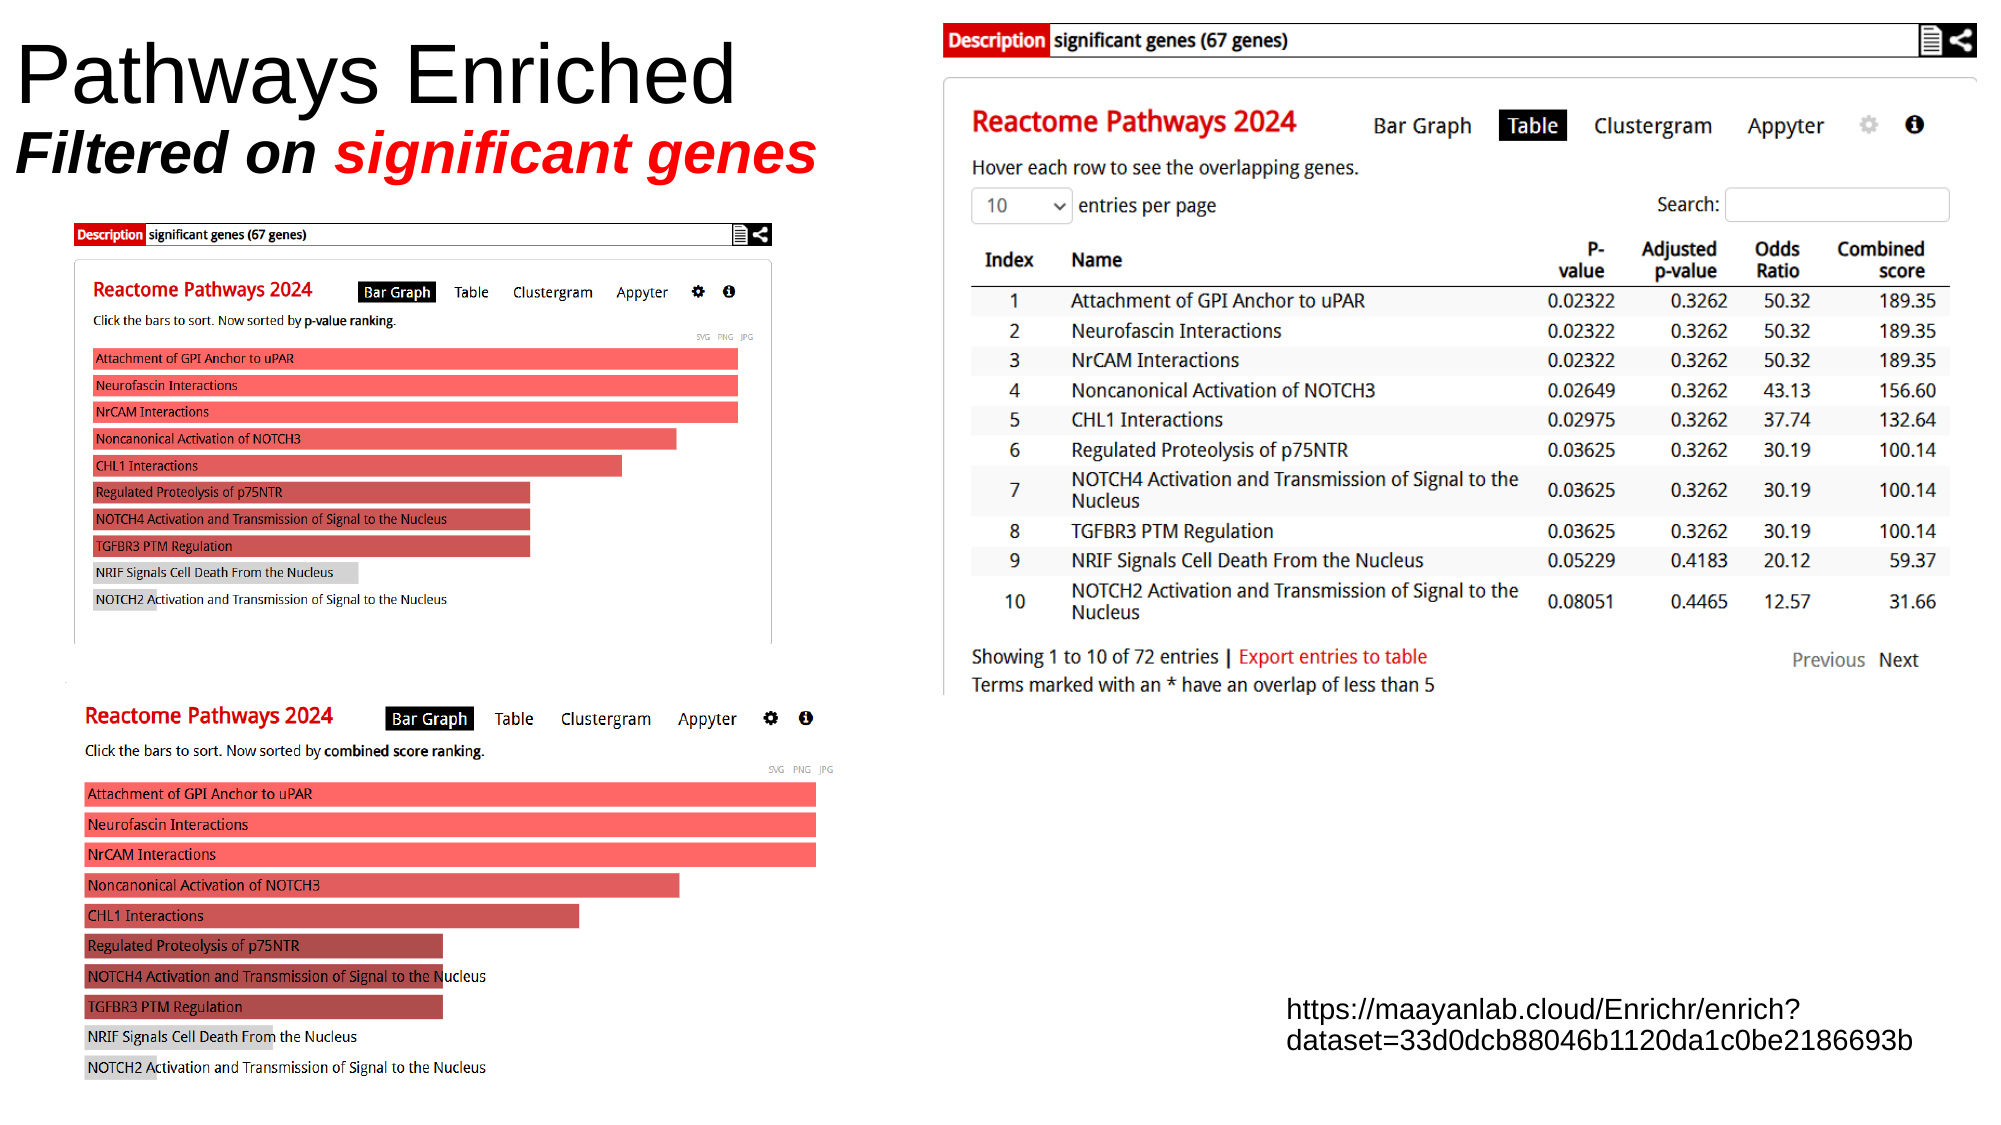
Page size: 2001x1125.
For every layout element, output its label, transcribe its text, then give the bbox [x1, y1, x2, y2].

picture [64, 682, 845, 1090]
title Pathways Enriched Filtered on significant genes [0, 0, 884, 218]
list https://maayanlab.cloud/Enrichr/enrich?dataset=33d0dcb88046b1120da1c0be2186693b [1271, 986, 2000, 1125]
picture [940, 22, 1977, 695]
picture [67, 216, 779, 644]
